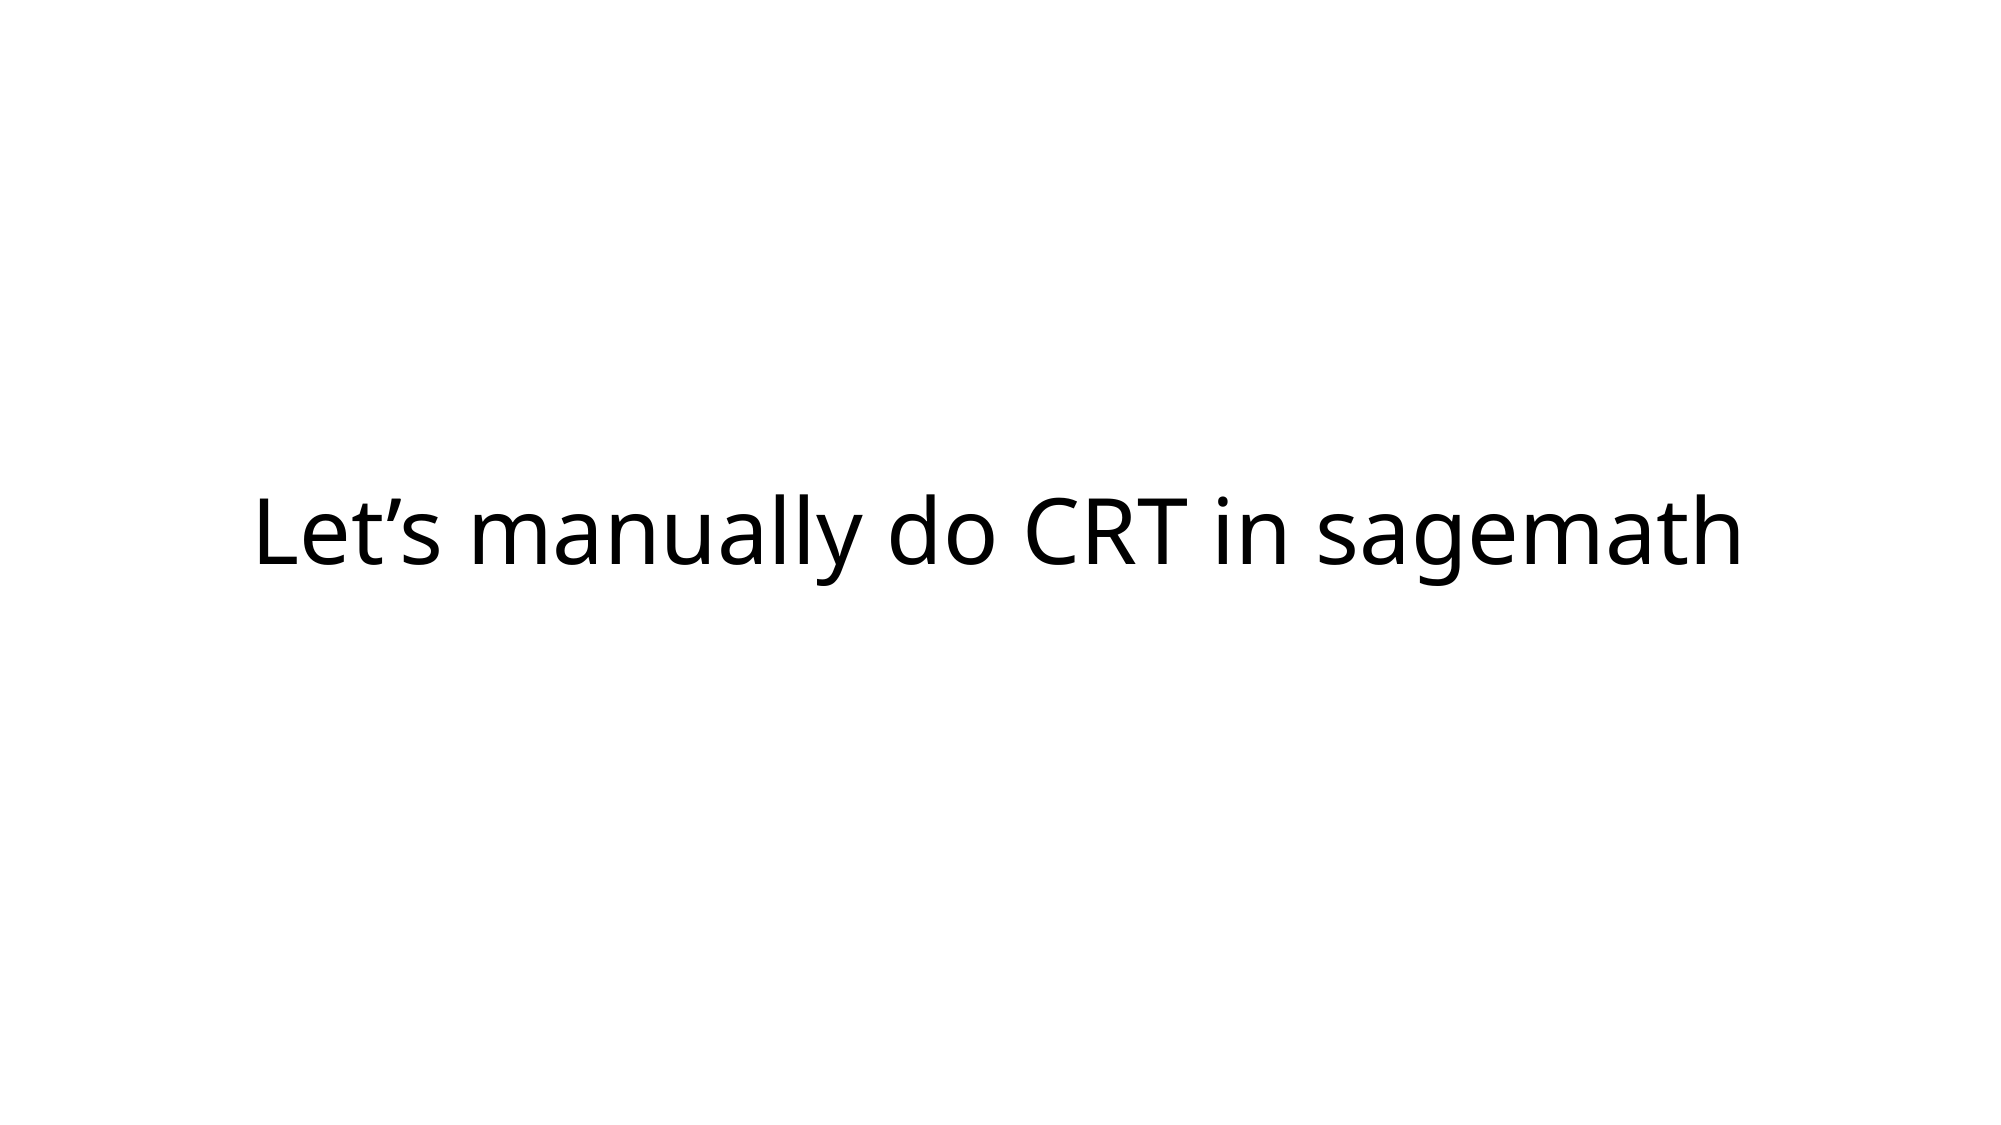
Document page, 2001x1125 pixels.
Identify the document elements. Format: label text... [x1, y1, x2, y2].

title Let’s manually do CRT in sagemath [137, 426, 1863, 644]
